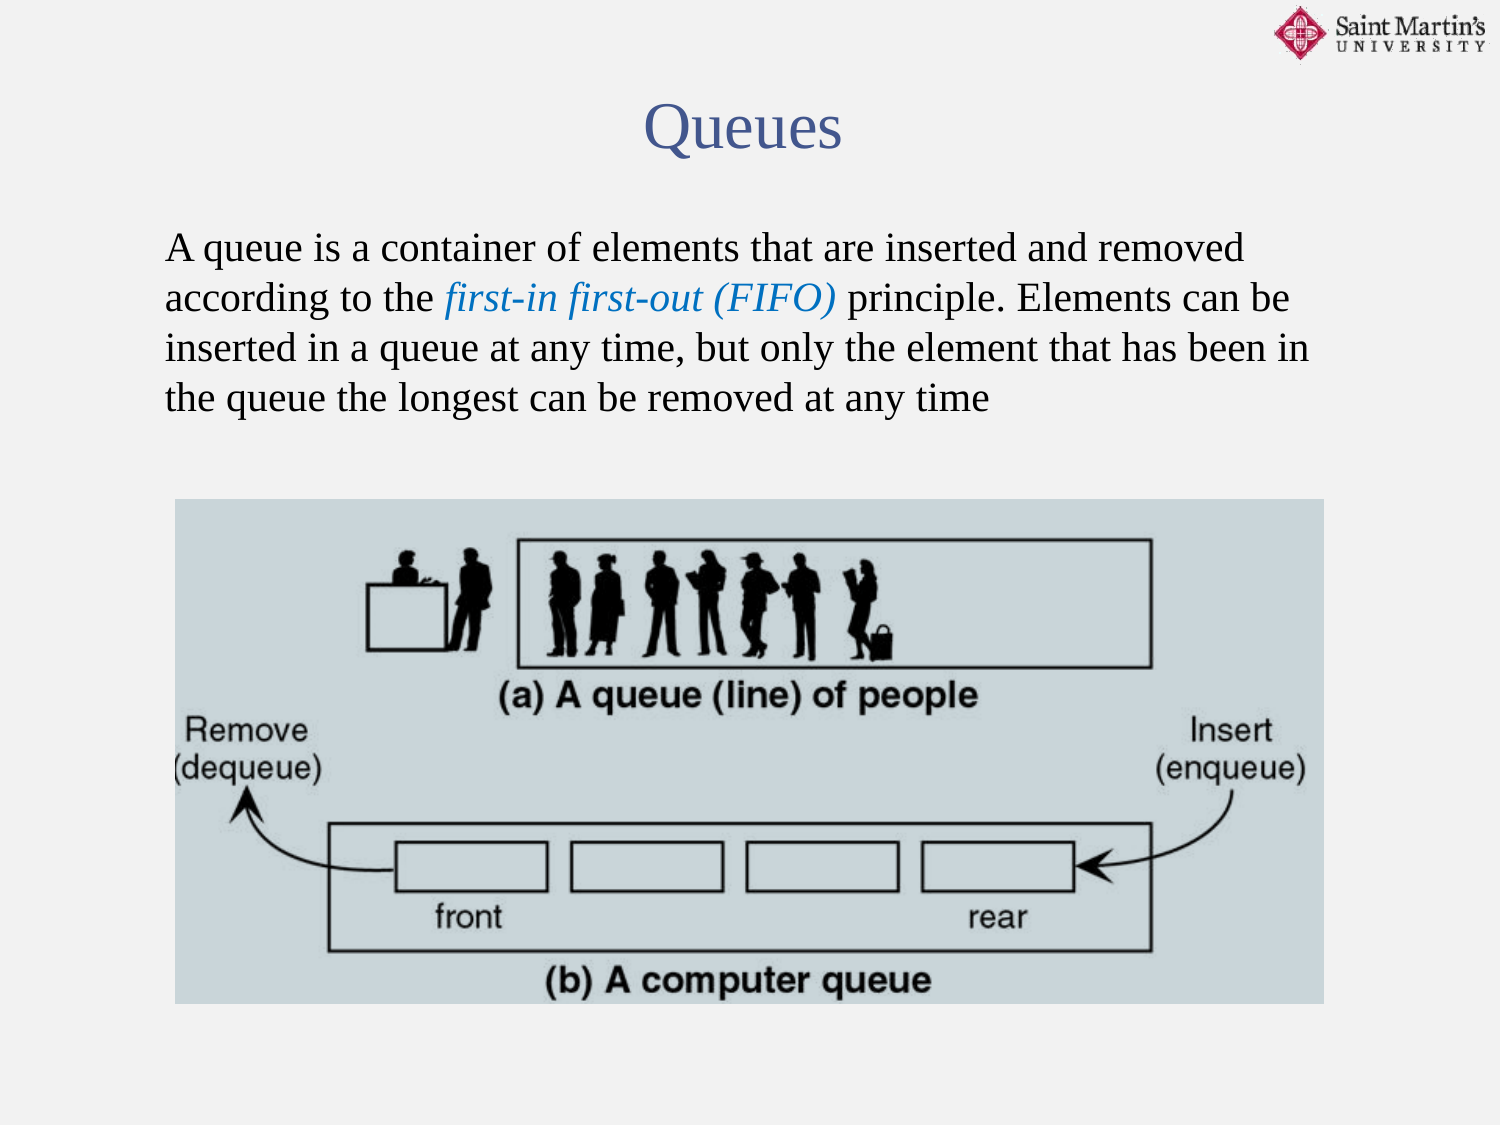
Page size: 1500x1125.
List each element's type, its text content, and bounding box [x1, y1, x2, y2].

picture [1264, 0, 1500, 65]
text_box Queues [125, 74, 1363, 170]
picture [175, 499, 1325, 1004]
text_box A queue is a container of elements that are inserted and removed according to the first-in first-out (FIFO) principle. Elements can be inserted in a queue at any time, but only the element that has been in the queue the longest can be removed at any time [149, 212, 1363, 428]
